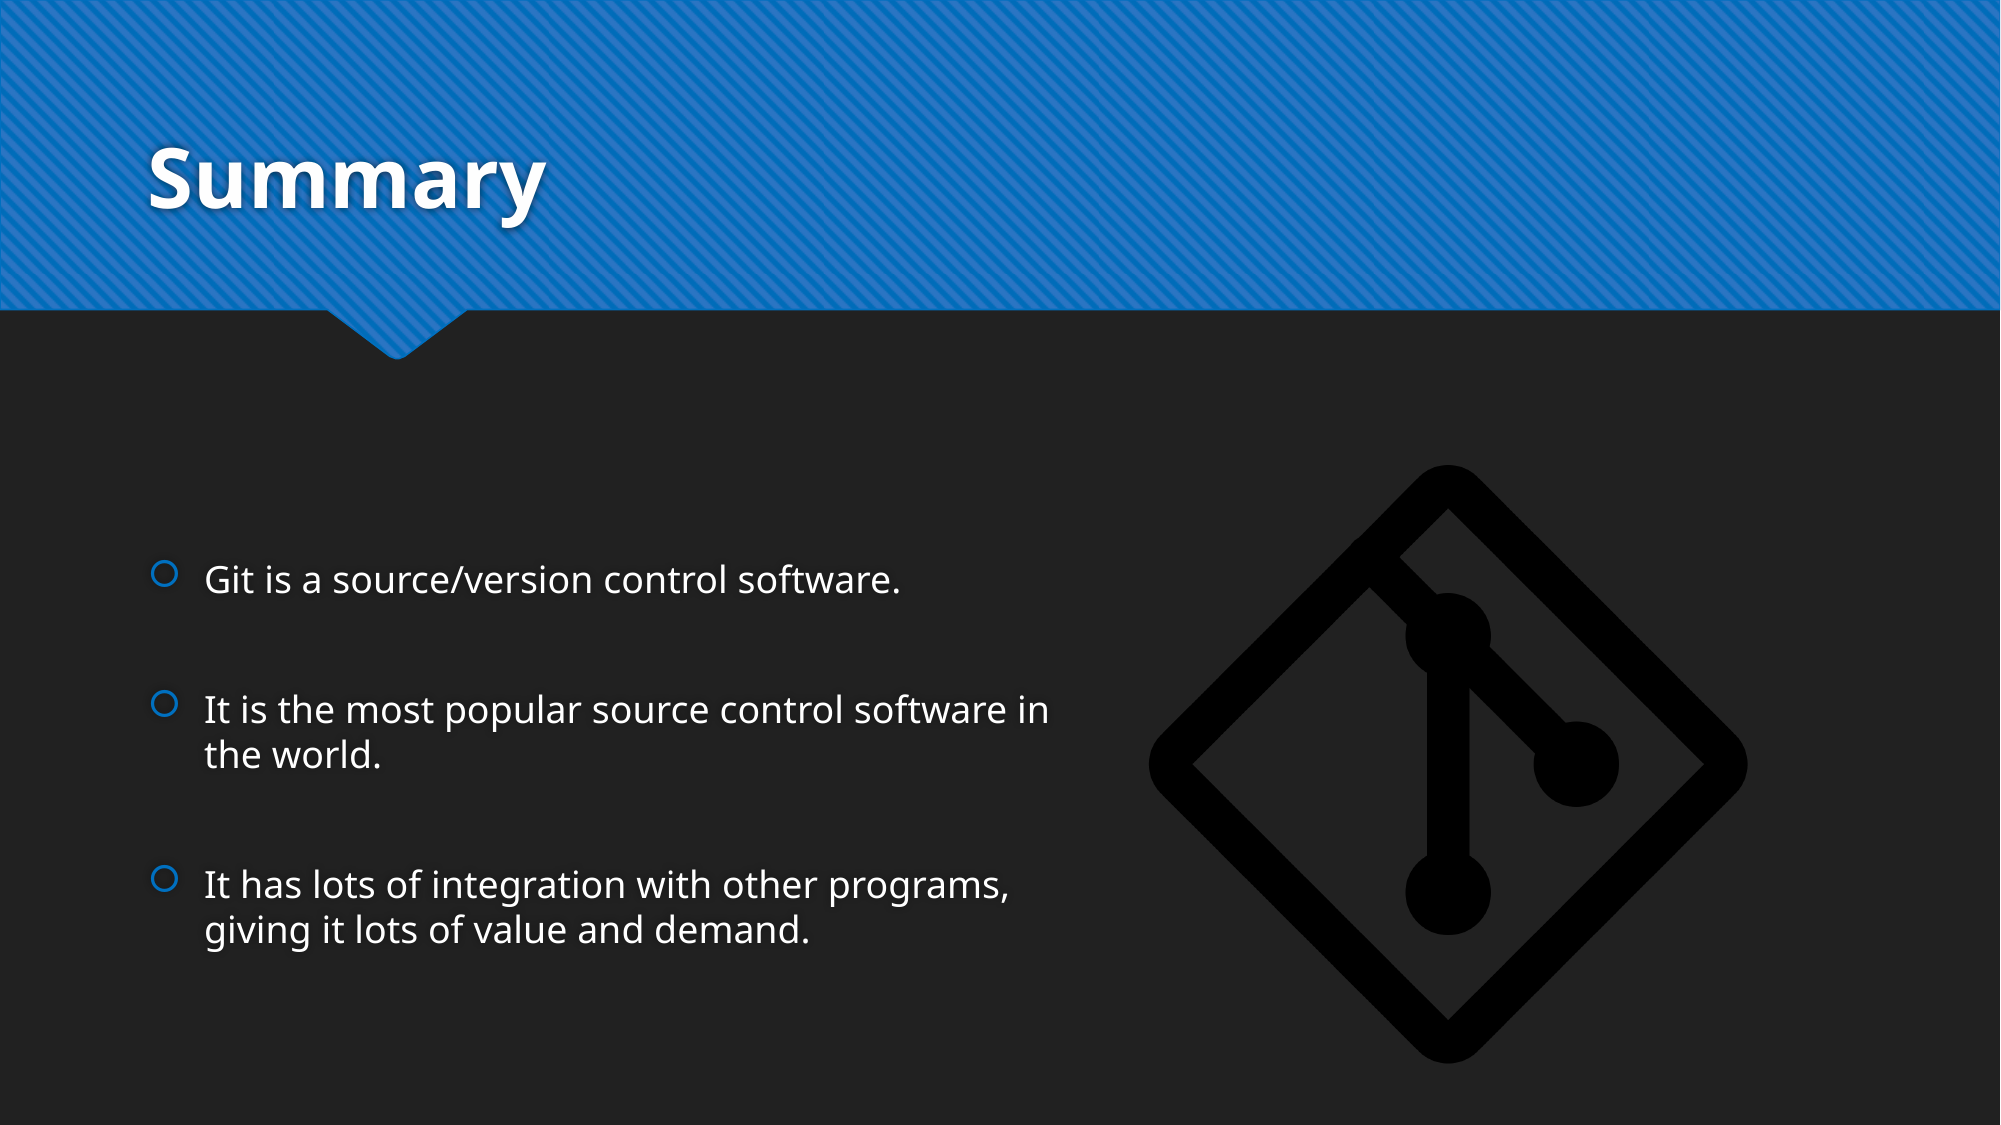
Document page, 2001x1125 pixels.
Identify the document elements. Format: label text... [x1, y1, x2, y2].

list Git is a source/version control software. It is the most popular source control software in the world. It has lots of integration with other programs, giving it lots of value and demand. [132, 422, 1105, 1020]
picture [1105, 422, 1790, 1106]
title Summary [132, 73, 1868, 233]
